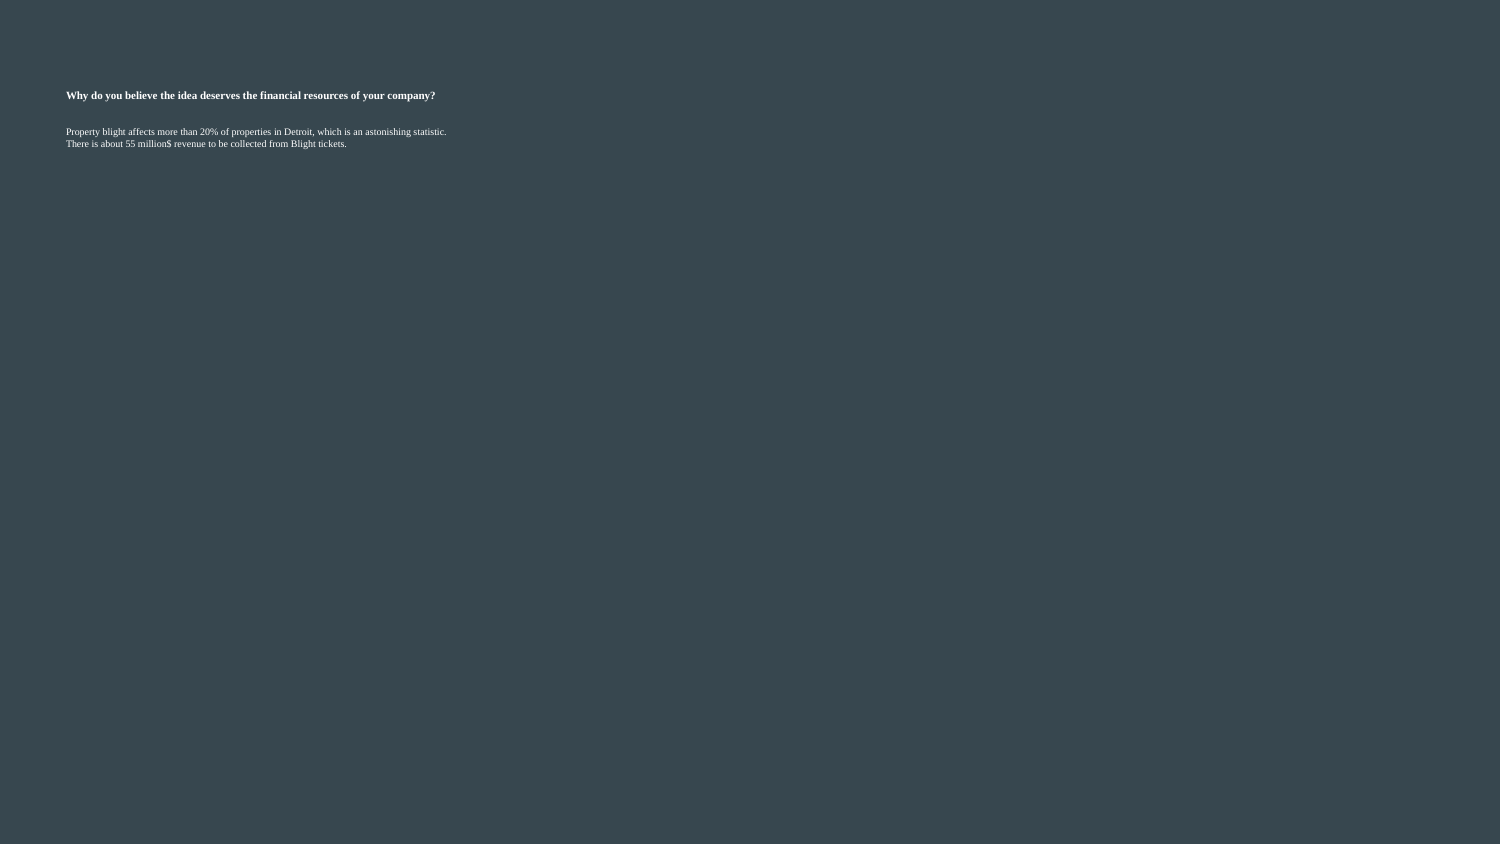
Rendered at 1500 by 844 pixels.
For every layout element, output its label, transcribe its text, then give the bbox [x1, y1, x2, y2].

title Why do you believe the idea deserves the financial resources of your company? Property blight affects more than 20% of properties in Detroit, which is an astonishing statistic. There is about 55 million$ revenue to be collected from Blight tickets. [51, 72, 1449, 167]
